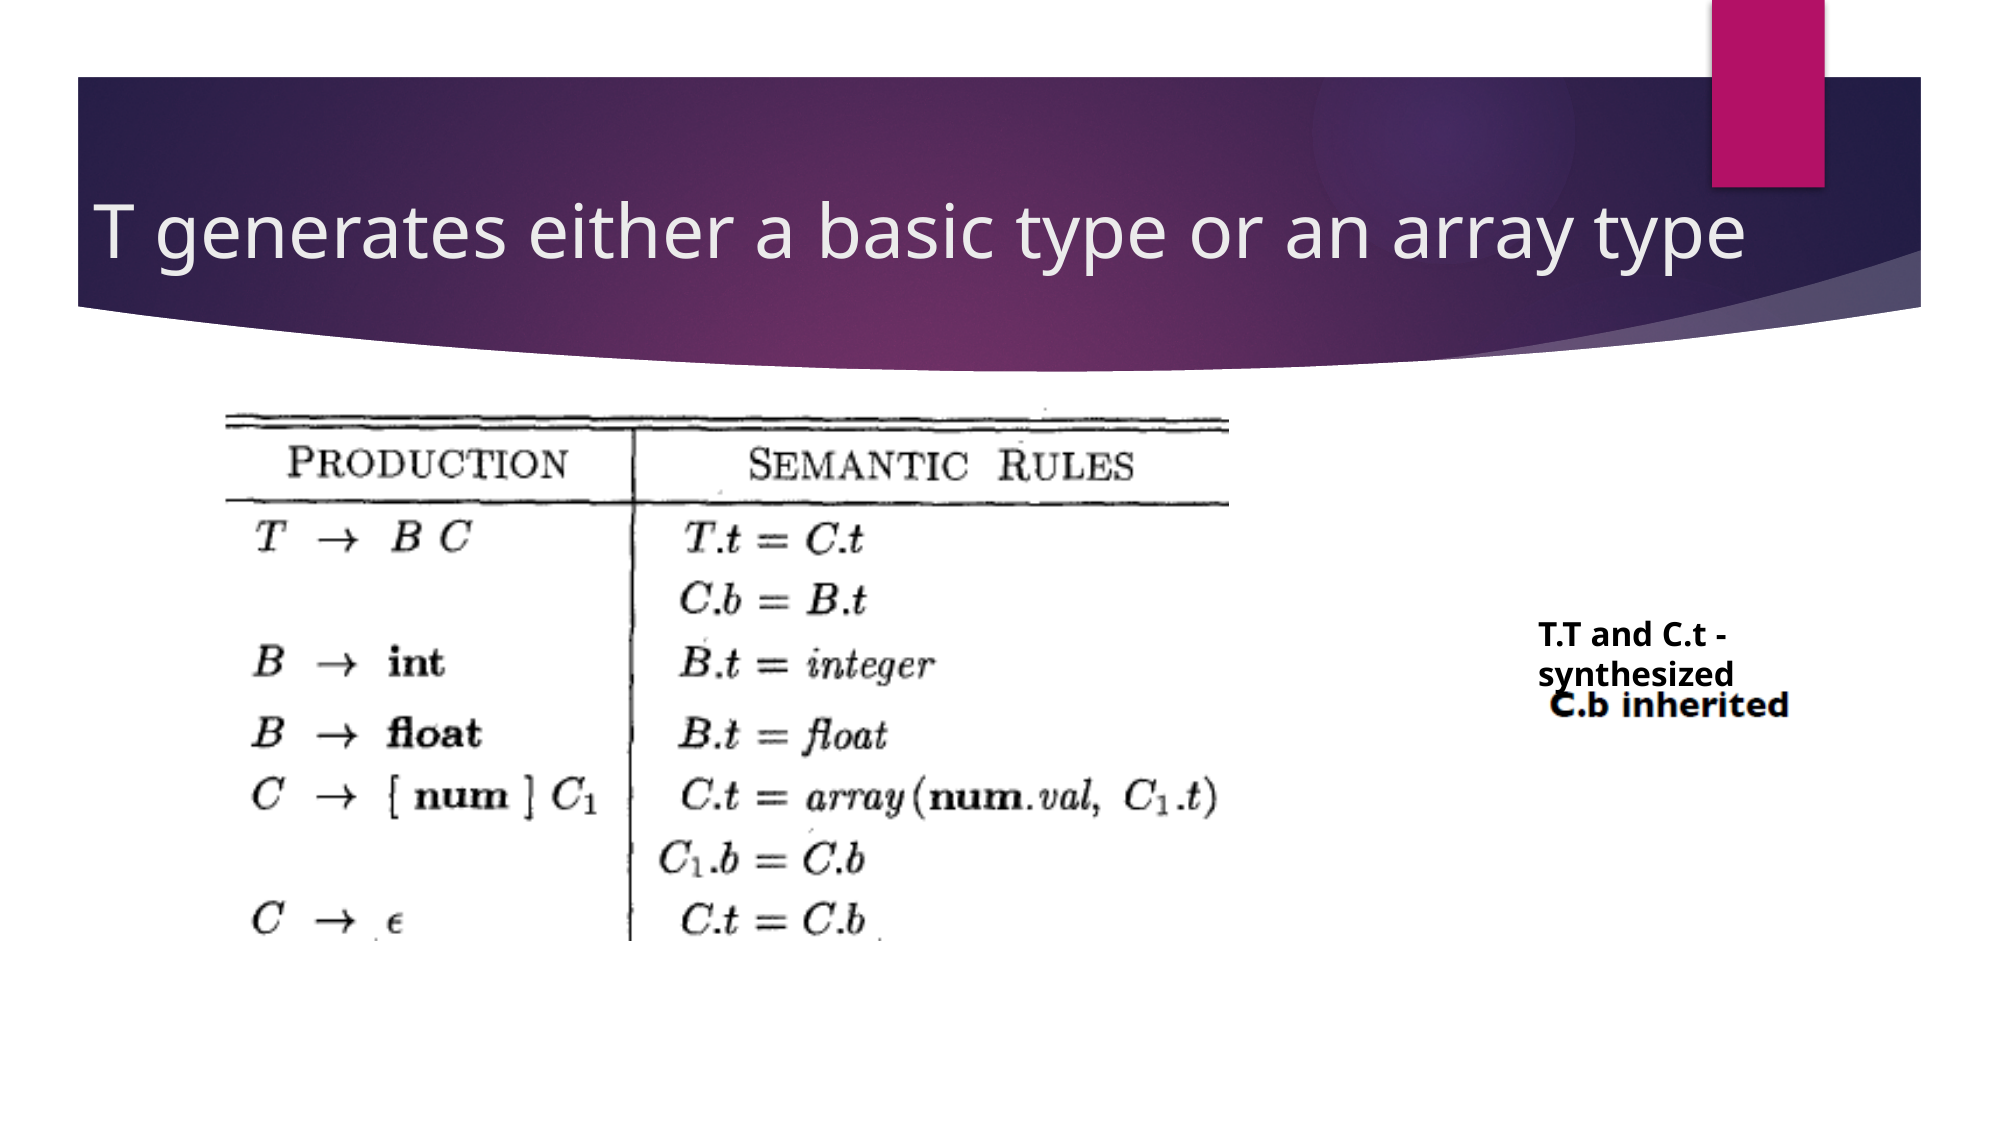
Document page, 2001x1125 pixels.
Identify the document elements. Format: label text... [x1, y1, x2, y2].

title T generates either a basic type or an array type [78, 145, 1868, 311]
picture [1543, 679, 1801, 738]
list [189, 383, 1229, 941]
text_box T.T and C.t -synthesized [1523, 605, 1936, 701]
